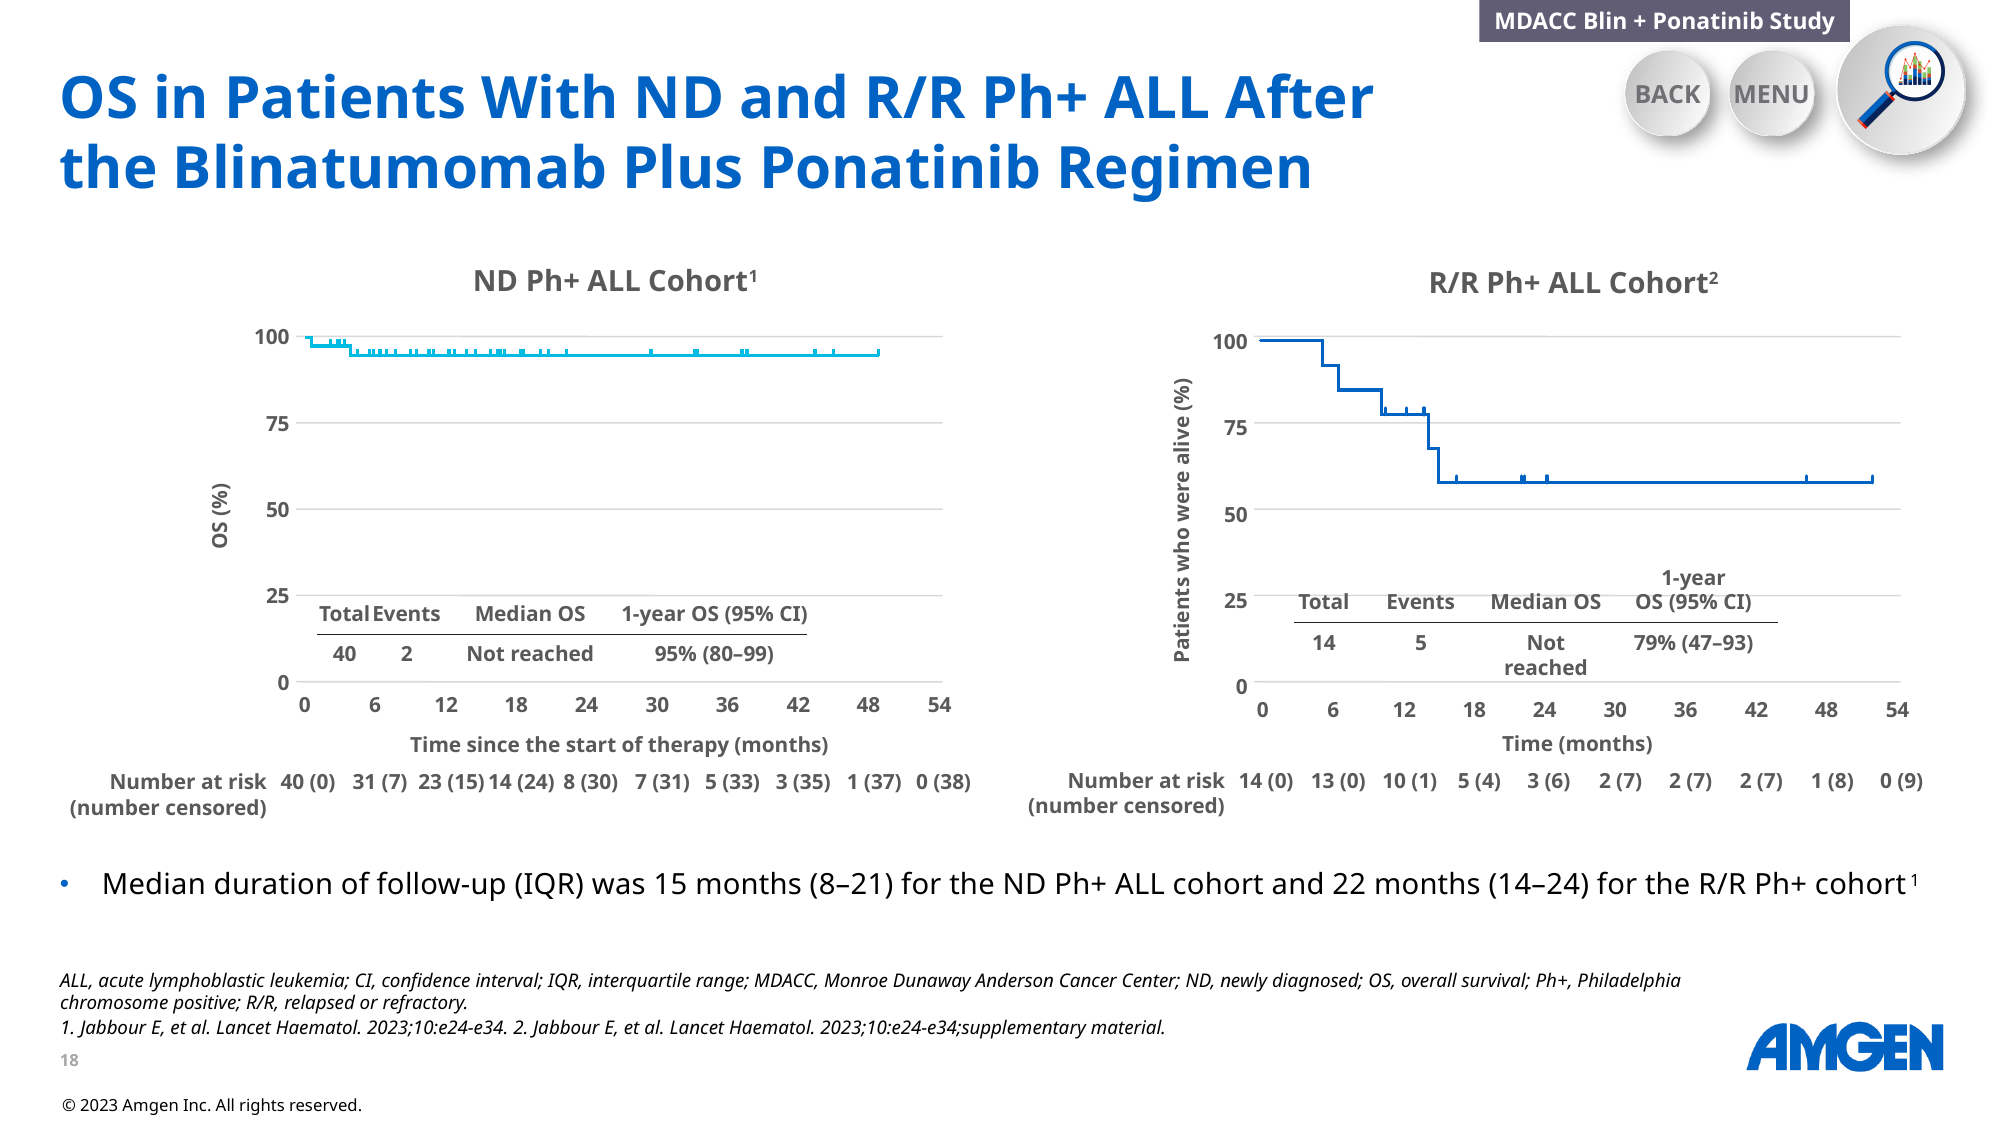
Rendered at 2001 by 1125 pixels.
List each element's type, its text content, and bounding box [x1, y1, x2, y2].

text_box 48 [1814, 696, 1839, 722]
text_box 30 [645, 691, 670, 717]
text_box 3 (35) [775, 768, 831, 794]
text_box 40 (0) [280, 768, 336, 794]
text_box 5 (4) [1457, 767, 1502, 793]
text_box 10 (1) [1382, 767, 1438, 793]
text_box 14 (24) [488, 768, 555, 794]
text_box 0 [1235, 673, 1248, 699]
text_box 2 (7) [1599, 767, 1643, 793]
text_box 14 (0) [1238, 767, 1294, 793]
text_box 18 [1462, 696, 1486, 722]
text_box Patients who were alive (%) [1168, 378, 1194, 664]
text_box 12 [1392, 696, 1416, 722]
text_box 6 [369, 691, 381, 717]
text_box [1754, 44, 1790, 48]
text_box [296, 336, 943, 683]
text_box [316, 595, 812, 667]
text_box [1260, 340, 1875, 484]
text_box 0 [277, 669, 290, 695]
text_box 0 (38) [916, 768, 972, 794]
text_box 50 [1223, 501, 1248, 527]
text_box 100 [253, 323, 290, 349]
text_box 23 (15) [418, 768, 485, 794]
text_box 1 (37) [846, 768, 902, 794]
text_box 42 [786, 691, 811, 717]
title OS in Patients With ND and R/R Ph+ ALL After the Blinatumomab Plus Ponatinib Regimen [59, 59, 1941, 202]
text_box 5 (33) [705, 768, 761, 794]
text_box 36 [1673, 696, 1698, 722]
text_box OS (%) [206, 483, 232, 550]
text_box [1835, 23, 1967, 155]
list Median duration of follow-up (IQR) was 15 months (8–21) for the ND Ph+ ALL cohort and 22 months (14–24) for the R/R Ph+ cohort1 [59, 865, 1940, 957]
text_box 48 [856, 691, 881, 717]
text_box 25 [265, 582, 290, 608]
text_box 0 [1256, 696, 1269, 722]
text_box 3 (6) [1527, 767, 1571, 793]
text_box 18 [504, 691, 528, 717]
table_cell Mini–HCVD-INO ± Blinatumomab N = 58 [1619, 59, 1941, 170]
picture [1741, 1021, 1955, 1072]
text_box 0 (9) [1880, 767, 1924, 793]
text_box 100 [1212, 328, 1248, 354]
text_box 31 (7) [352, 768, 408, 794]
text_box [1623, 49, 1711, 137]
text_box 2 (7) [1739, 767, 1783, 793]
text_box 25 [1223, 587, 1248, 613]
text_box 8 (30) [563, 768, 619, 794]
text_box [1651, 44, 1686, 48]
text_box 24 [574, 691, 599, 717]
text_box 75 [1223, 414, 1248, 440]
text_box 1 (8) [1810, 767, 1854, 793]
text_box R/R Ph+ ALL Cohort2 [1428, 263, 1727, 299]
text_box 30 [1603, 696, 1628, 722]
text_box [1728, 49, 1816, 137]
text_box 12 [434, 691, 458, 717]
text_box 42 [1744, 696, 1769, 722]
text_box Number at risk (number censored) [69, 768, 267, 820]
text_box 13 (0) [1310, 767, 1366, 793]
text_box 24 [1532, 696, 1557, 722]
text_box 54 [927, 691, 952, 717]
text_box Time since the start of therapy (months) [410, 731, 829, 757]
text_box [1293, 563, 1779, 681]
text_box ND Ph+ ALL Cohort1 [472, 262, 766, 298]
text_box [1254, 336, 1901, 683]
text_box MDACC Blin + Ponatinib Study [1479, 0, 1850, 42]
text_box 54 [1885, 696, 1910, 722]
text_box 6 [1327, 696, 1339, 722]
text_box 0 [298, 691, 311, 717]
text_box 75 [265, 410, 290, 436]
text_box 7 (31) [635, 768, 691, 794]
list ALL, acute lymphoblastic leukemia; CI, confidence interval; IQR, interquartile range; MDACC, Monroe Dunaway Anderson Cancer Center; ND, newly diagnosed; OS, overall survival; Ph+, Philadelphia chromosome positive; R/R, relapsed or refractory. 1. Jabbour E, et al. Lancet Haematol. 2023;10:e24-e34. 2. Jabbour E, et al. Lancet Haematol. 2023;10:e24-e34;supplementary material. [60, 957, 1714, 1038]
text_box 2 (7) [1669, 767, 1713, 793]
text_box 50 [265, 496, 290, 522]
text_box 36 [715, 691, 740, 717]
text_box Number at risk (number censored) [1027, 767, 1225, 818]
picture [1857, 41, 1945, 129]
text_box Time (months) [1502, 730, 1653, 756]
